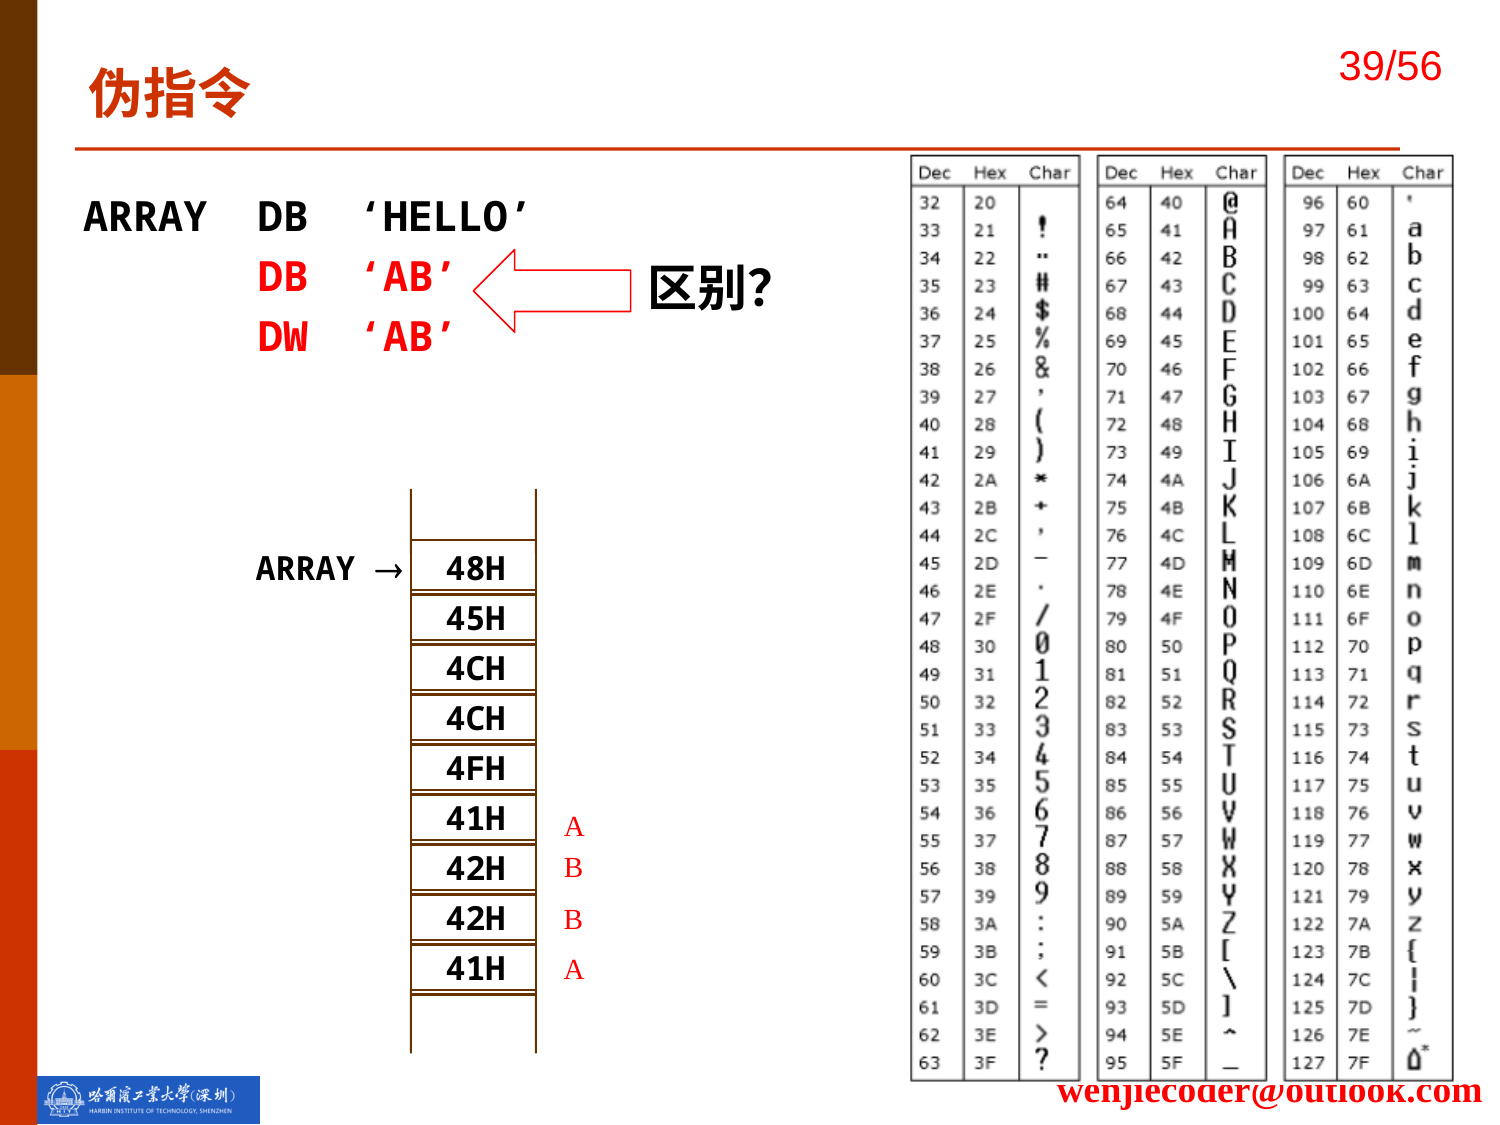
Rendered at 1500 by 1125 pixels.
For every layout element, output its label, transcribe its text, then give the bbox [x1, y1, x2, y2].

text_box 区别？ [632, 249, 813, 325]
picture [37, 1076, 260, 1124]
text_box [160, 489, 537, 1053]
picture [909, 152, 1457, 1085]
text_box B [549, 893, 591, 943]
text_box 伪指令 [74, 52, 1123, 132]
text_box A [549, 943, 591, 993]
text_box [473, 249, 631, 333]
text_box B [549, 841, 591, 892]
text_box A [549, 799, 591, 841]
text_box ARRAY DB ‘HELLO’ DB ‘AB’ DW ‘AB’ [68, 172, 669, 368]
